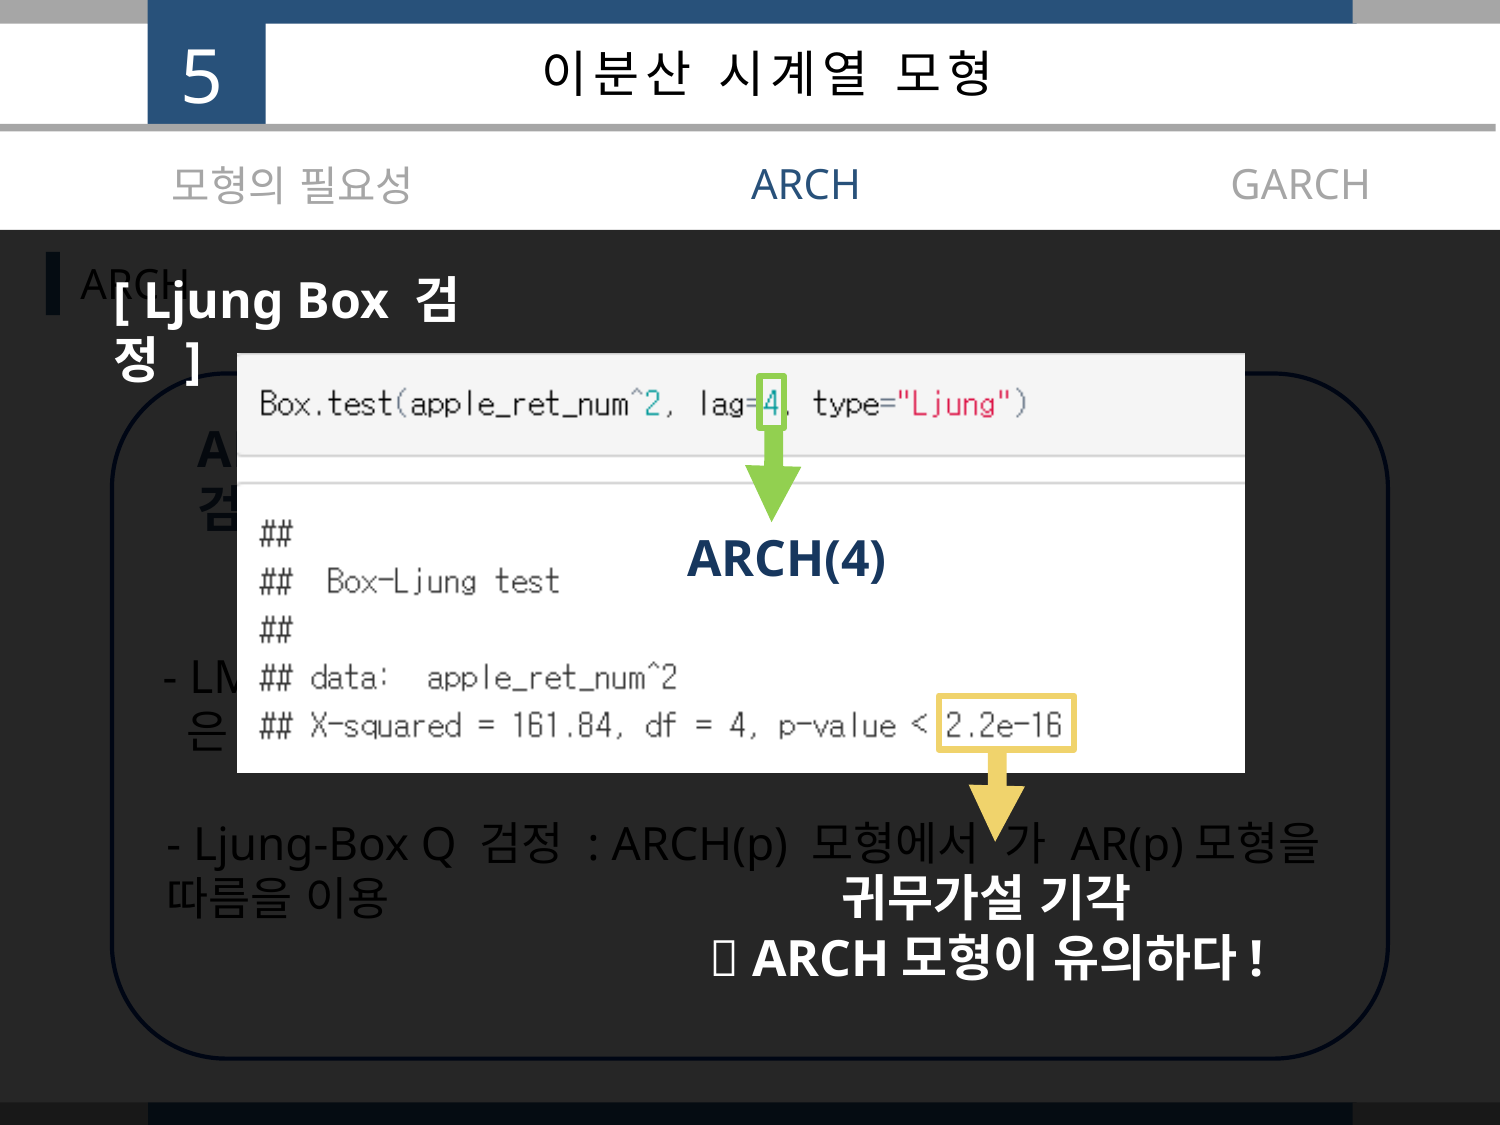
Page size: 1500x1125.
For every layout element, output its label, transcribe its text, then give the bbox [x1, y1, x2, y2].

text_box [0, 122, 1498, 133]
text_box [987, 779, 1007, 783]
text_box ARCH [658, 150, 954, 216]
text_box 모형의 필요성 [80, 152, 507, 218]
text_box 5 [136, 21, 267, 127]
picture [237, 352, 1245, 774]
text_box 귀무가설 기각  ARCH모형이 유의하다! [663, 858, 1311, 994]
text_box [145, 0, 268, 122]
text_box [0, 229, 1500, 1125]
text_box 이분산 시계열 모형 [454, 34, 1081, 110]
text_box GARCH [1105, 150, 1496, 216]
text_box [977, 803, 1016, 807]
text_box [725, 473, 821, 477]
text_box [ Ljung Box 검정 ] [98, 261, 561, 397]
